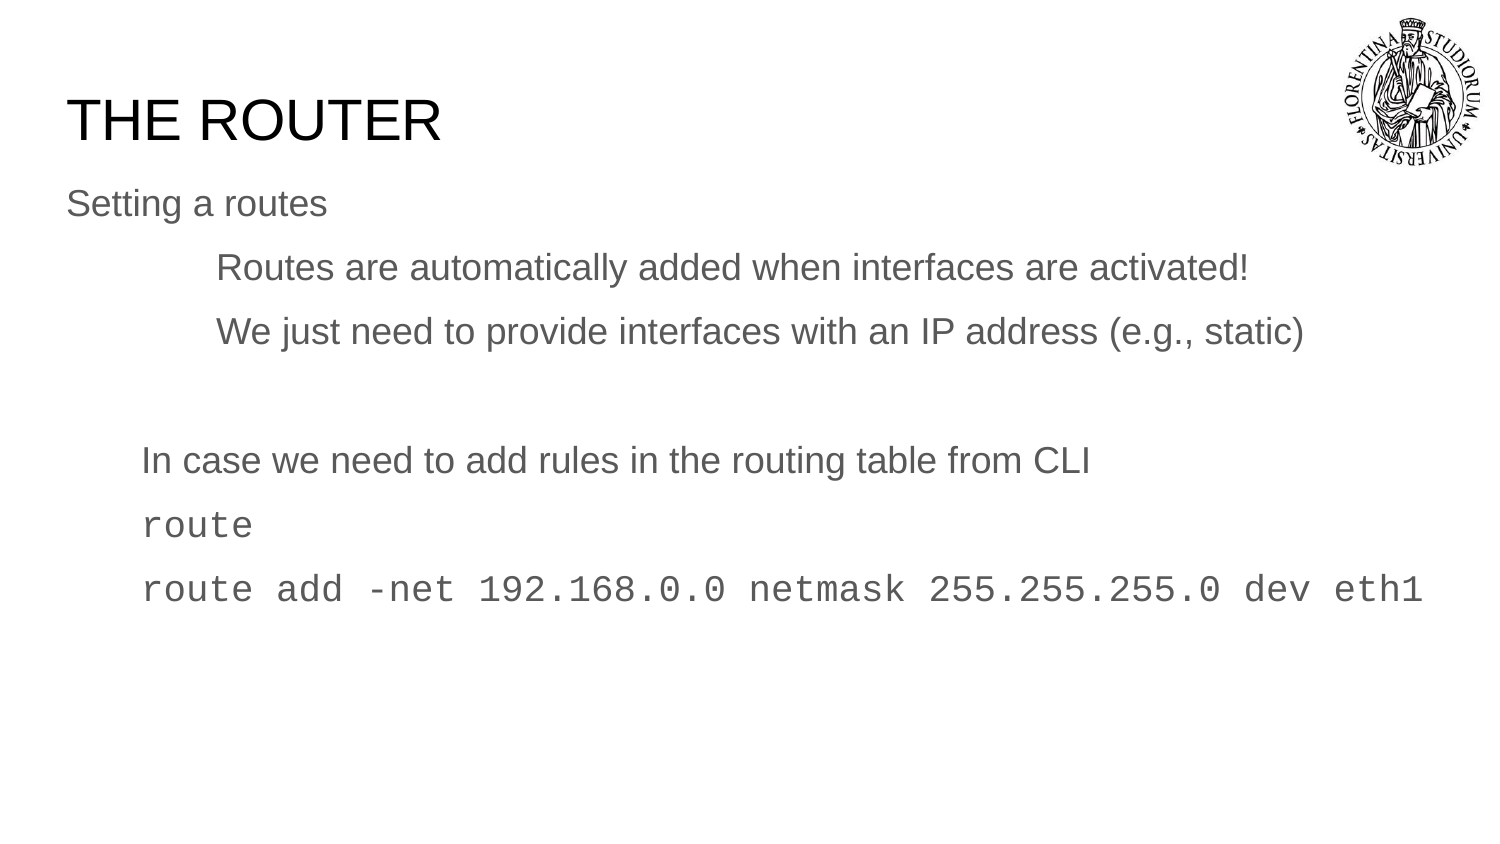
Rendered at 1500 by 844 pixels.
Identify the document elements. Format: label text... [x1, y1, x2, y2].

list Setting a routes Routes are automatically added when interfaces are activated! We just need to provide interfaces with an IP address (e.g., static) In case we need to add rules in the routing table from CLI route route add -net 192.168.0.0 netmask 255.255.255.0 dev eth1 [51, 156, 1449, 718]
title THE ROUTER [51, 72, 1333, 156]
picture [1338, 11, 1485, 169]
